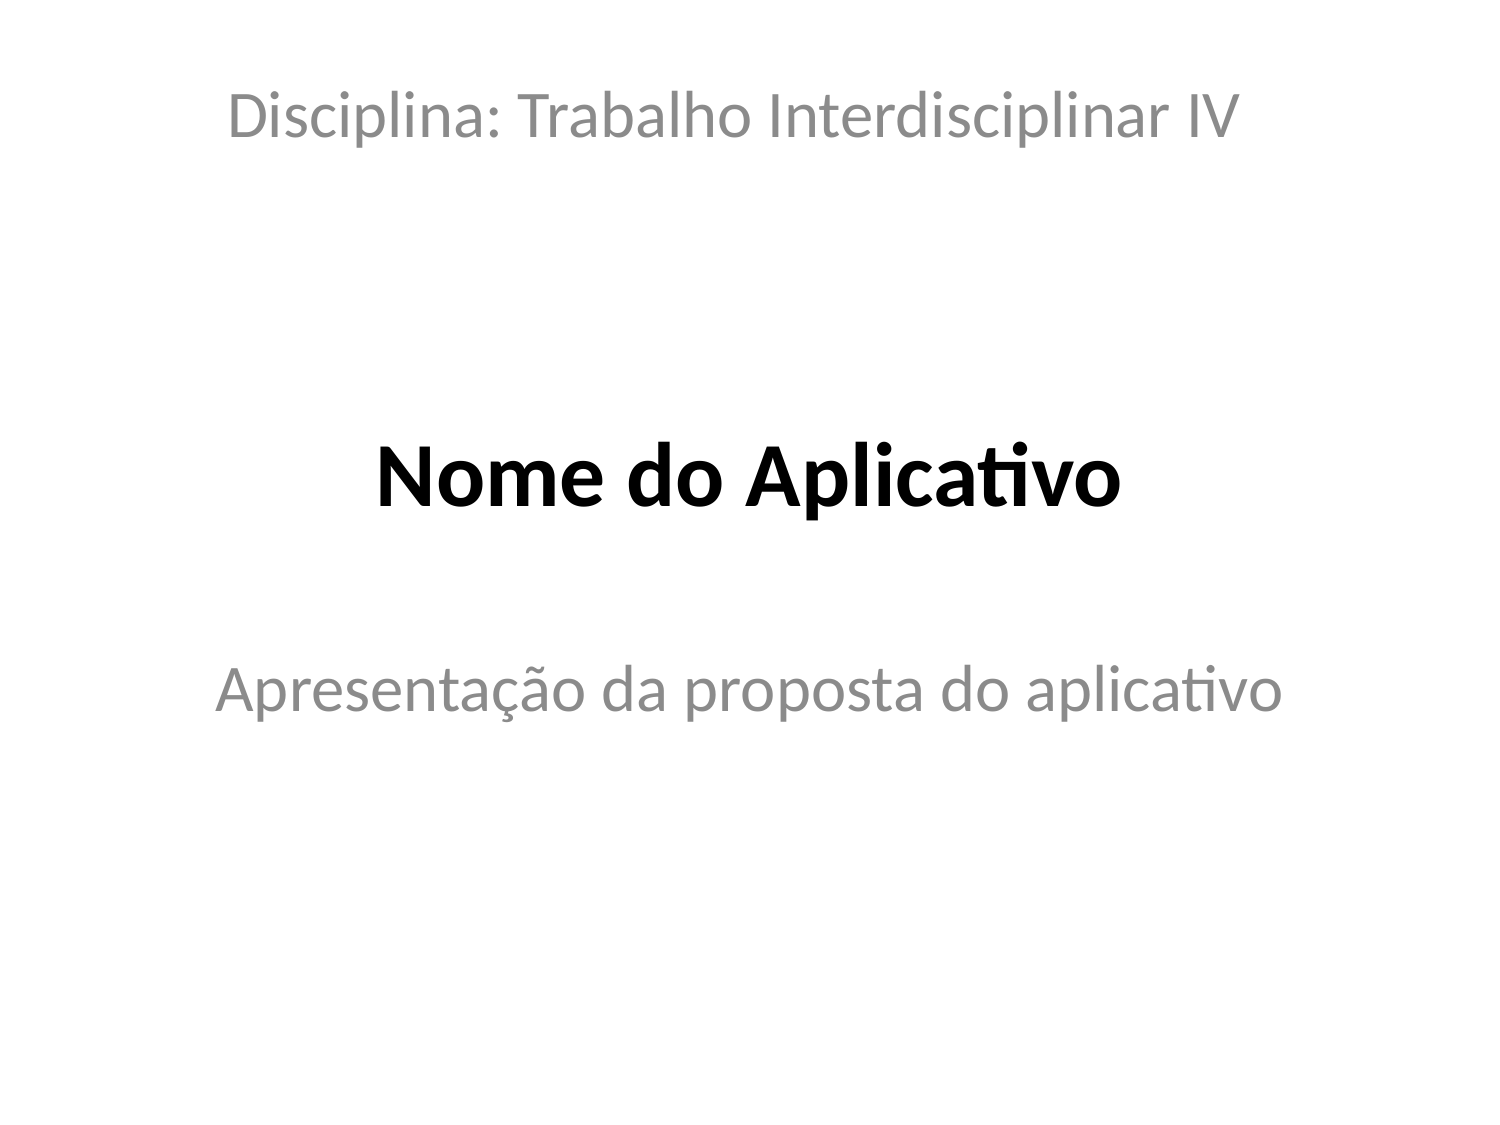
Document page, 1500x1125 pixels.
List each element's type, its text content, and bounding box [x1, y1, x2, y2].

subtitle Apresentação da proposta do aplicativo [0, 637, 1500, 925]
title Nome do Aplicativo [112, 349, 1388, 591]
text_box Disciplina: Trabalho Interdisciplinar IV [160, 63, 1309, 352]
